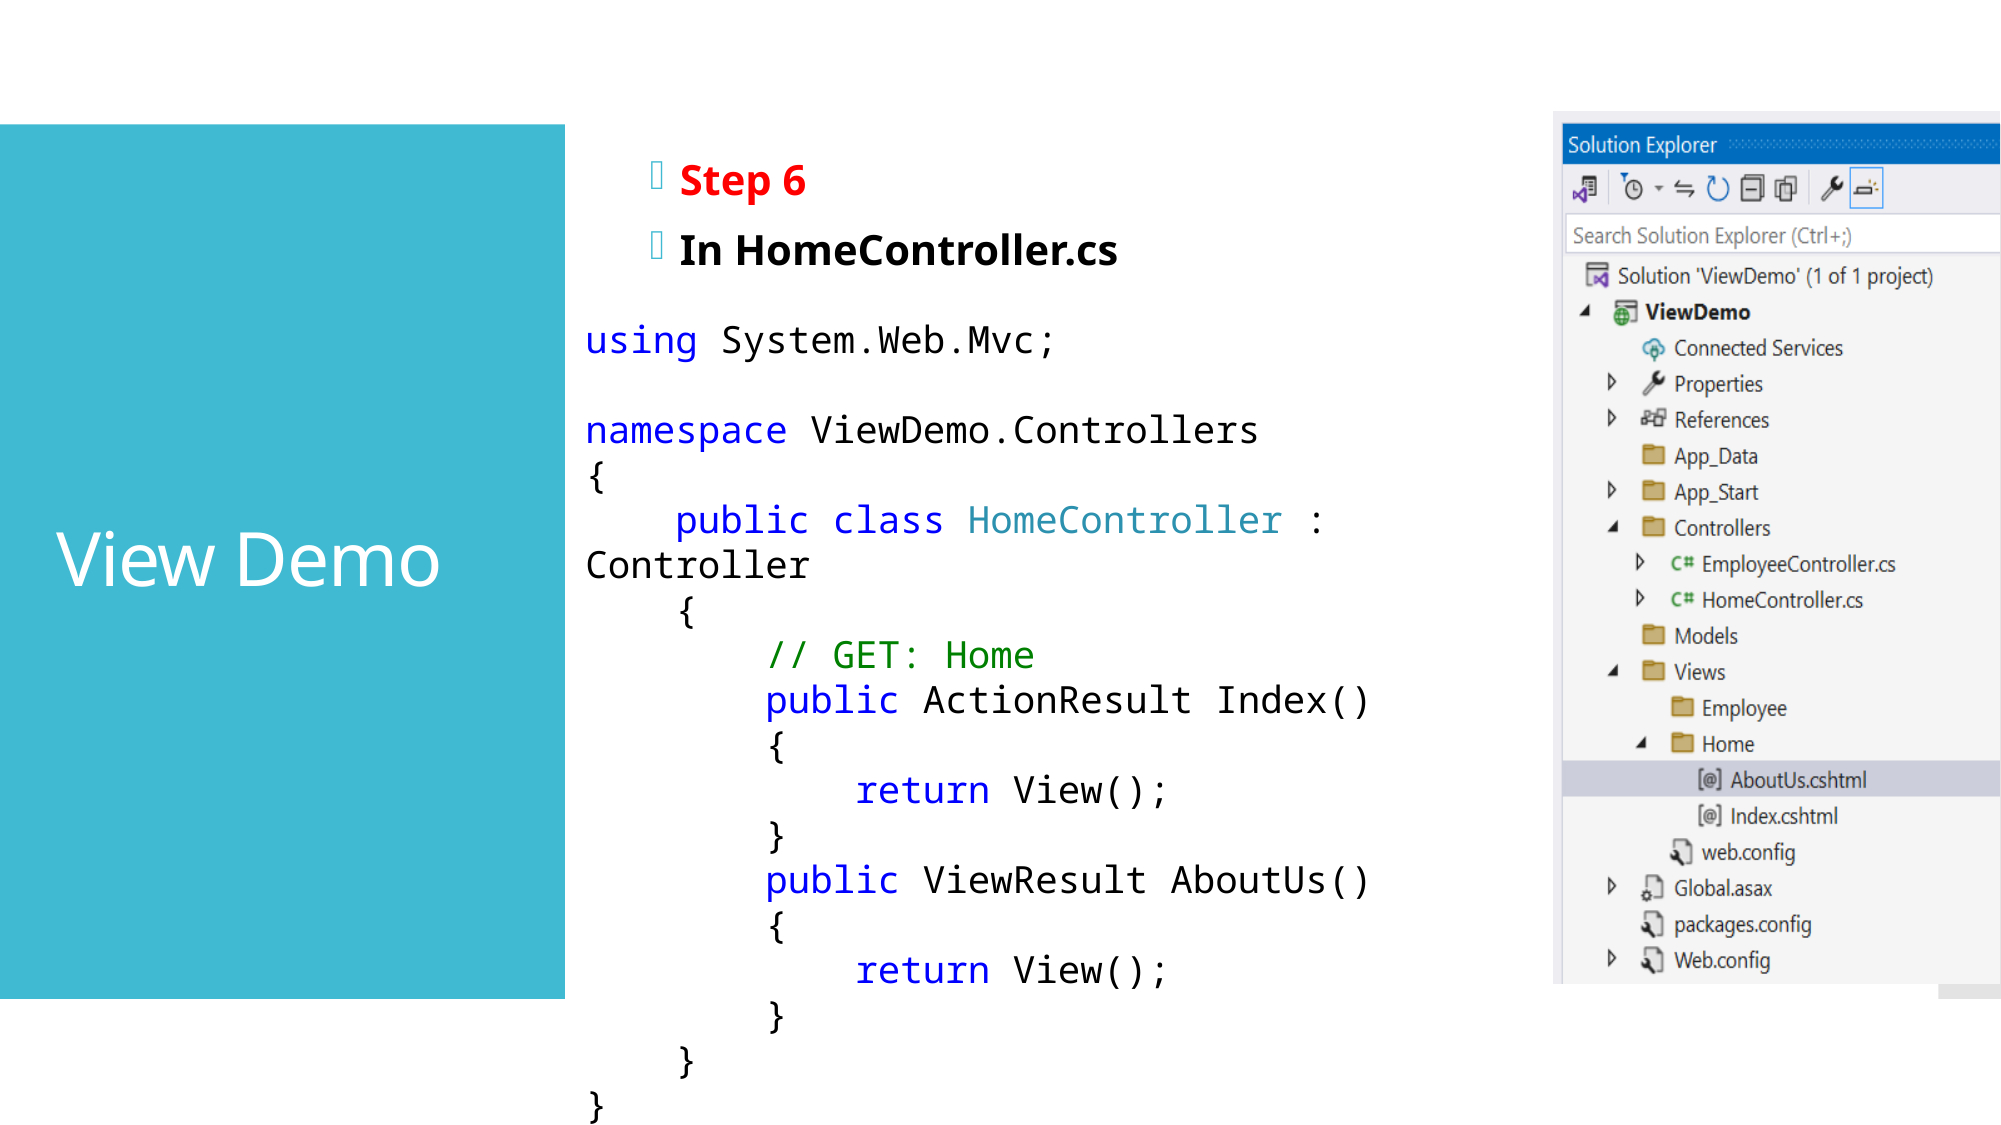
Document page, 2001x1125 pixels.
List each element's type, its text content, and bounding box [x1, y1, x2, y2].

title View Demo [41, 184, 525, 940]
picture [1553, 110, 2000, 984]
text_box using System.Web.Mvc; namespace ViewDemo.Controllers { public class HomeController : Controller { // GET: Home public ActionResult Index() { return View(); } public ViewResult AboutUs() { return View(); } } } [570, 309, 1572, 1125]
list Step 6 In HomeController.cs [634, 141, 1553, 309]
